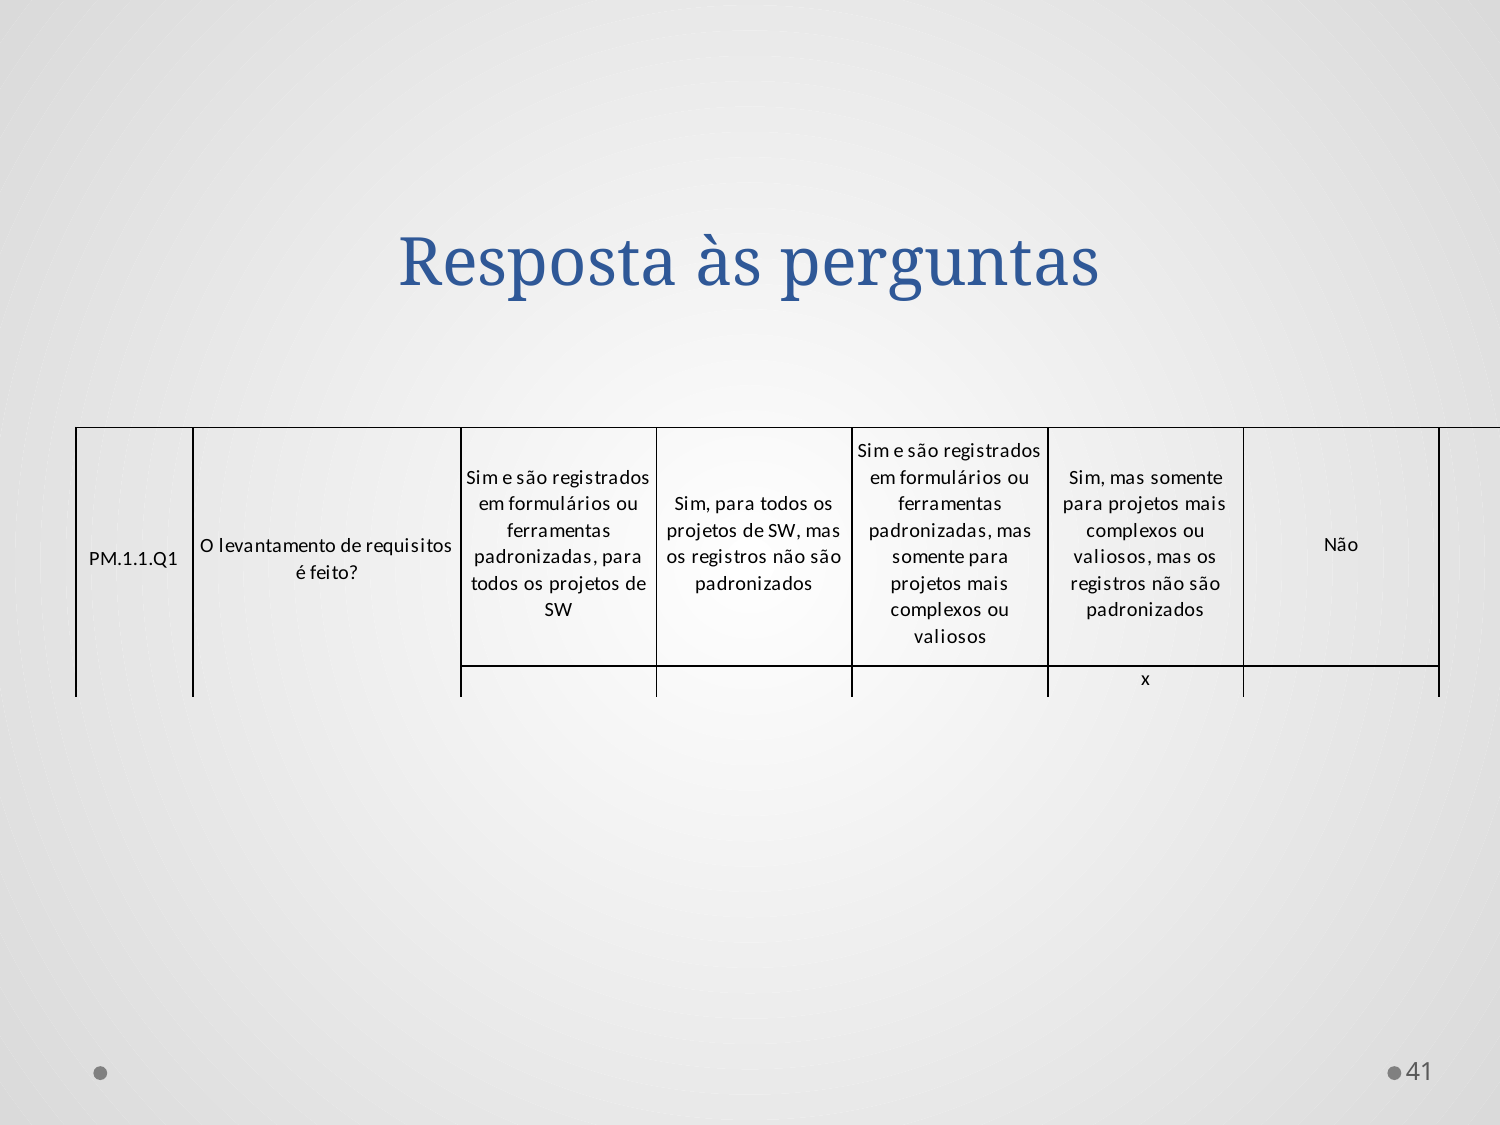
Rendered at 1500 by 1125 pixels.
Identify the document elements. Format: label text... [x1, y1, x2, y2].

picture [74, 426, 1500, 699]
title Resposta às perguntas [75, 0, 1425, 307]
slide_number 41 [1401, 1042, 1494, 1103]
